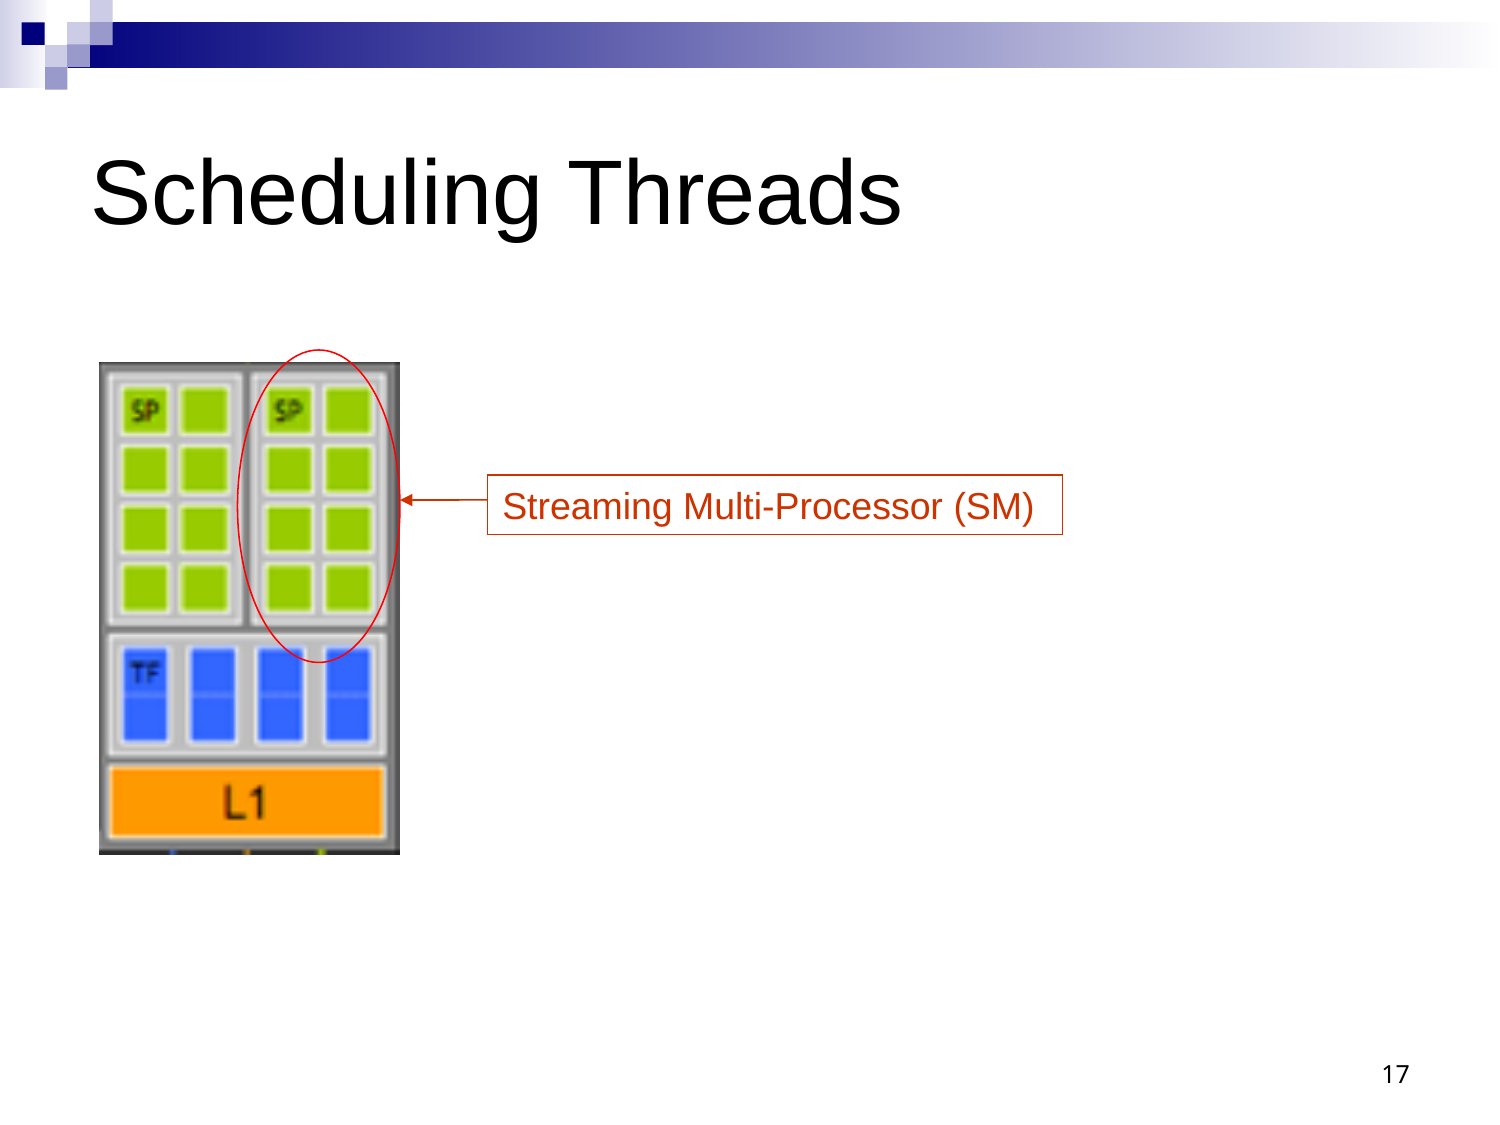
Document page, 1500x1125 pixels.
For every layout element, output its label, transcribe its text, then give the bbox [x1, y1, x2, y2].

text_box [290, 349, 348, 360]
slide_number 17 [1074, 1024, 1426, 1101]
text_box [404, 493, 488, 507]
title Scheduling Threads [75, 75, 1425, 300]
text_box Streaming Multi-Processor (SM) [487, 474, 1063, 535]
picture [99, 362, 400, 856]
